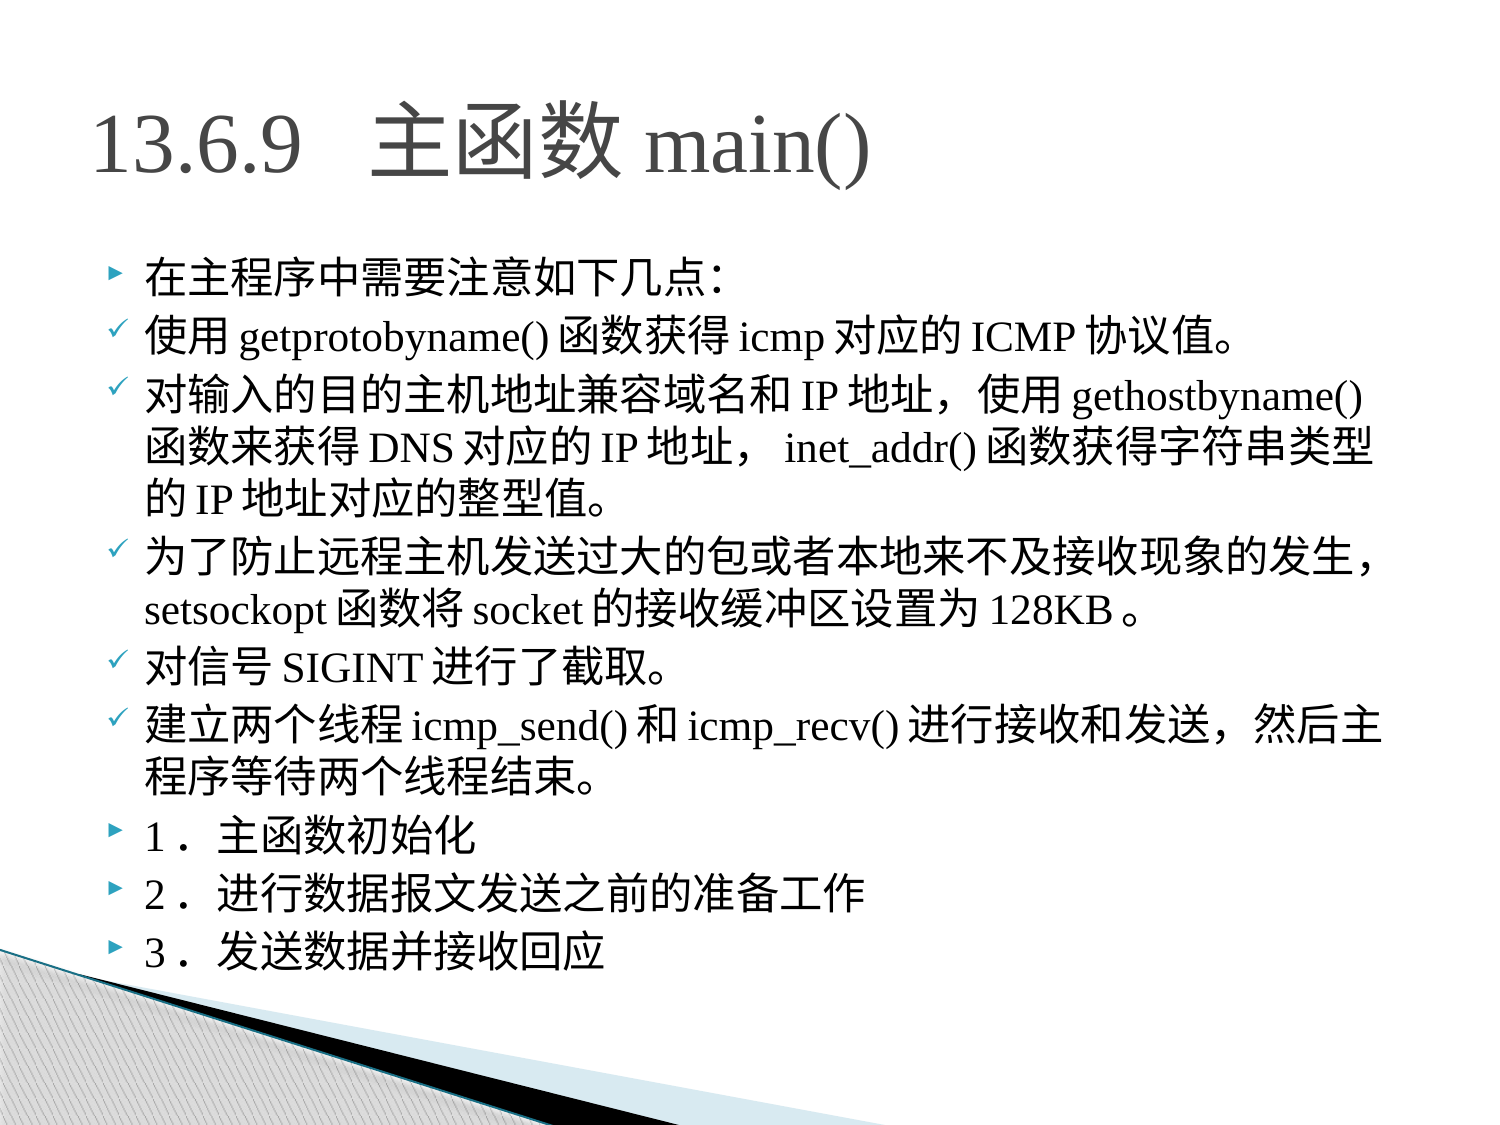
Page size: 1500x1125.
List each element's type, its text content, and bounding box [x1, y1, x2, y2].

list 在主程序中需要注意如下几点： 使用getprotobyname()函数获得icmp对应的ICMP协议值。 对输入的目的主机地址兼容域名和IP地址，使用gethostbyname()函数来获得DNS对应的IP地址，inet_addr()函数获得字符串类型的IP地址对应的整型值。 为了防止远程主机发送过大的包或者本地来不及接收现象的发生，setsockopt函数将socket的接收缓冲区设置为128KB。 对信号SIGINT进行了截取。 建立两个线程icmp_send()和icmp_recv()进行接收和发送，然后主程序等待两个线程结束。 1．主函数初始化 2．进行数据报文发送之前的准备工作 3．发送数据并接收回应 [75, 243, 1425, 986]
title 13.6.9 主函数main() [75, 45, 1425, 233]
